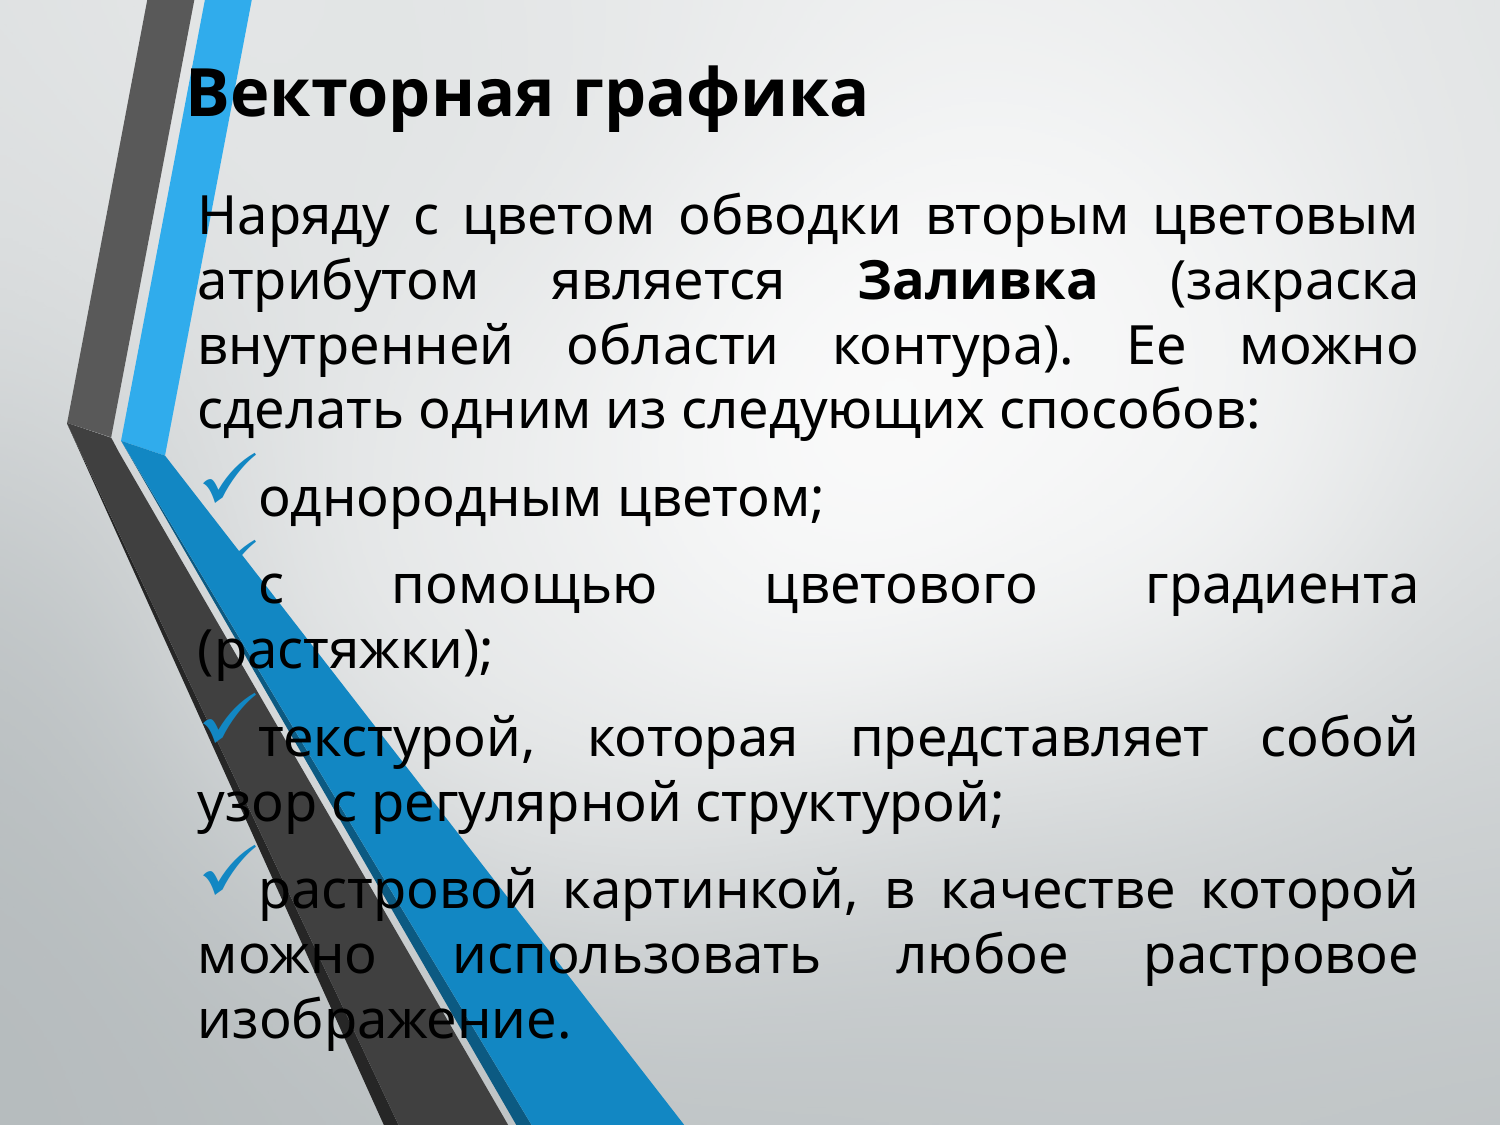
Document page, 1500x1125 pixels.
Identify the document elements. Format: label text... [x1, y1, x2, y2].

subtitle Наряду с цветом обводки вторым цветовым атрибутом является Заливка (закраска внутренней области контура). Ее можно сделать одним из следующих способов: однородным цветом; с помощью цветового градиента (растяжки); текстурой, которая представляет собой узор с регулярной структурой; растровой картинкой, в качестве которой можно использовать любое растровое изображение. [183, 172, 1436, 1071]
text_box Векторная графика [171, 42, 1341, 138]
